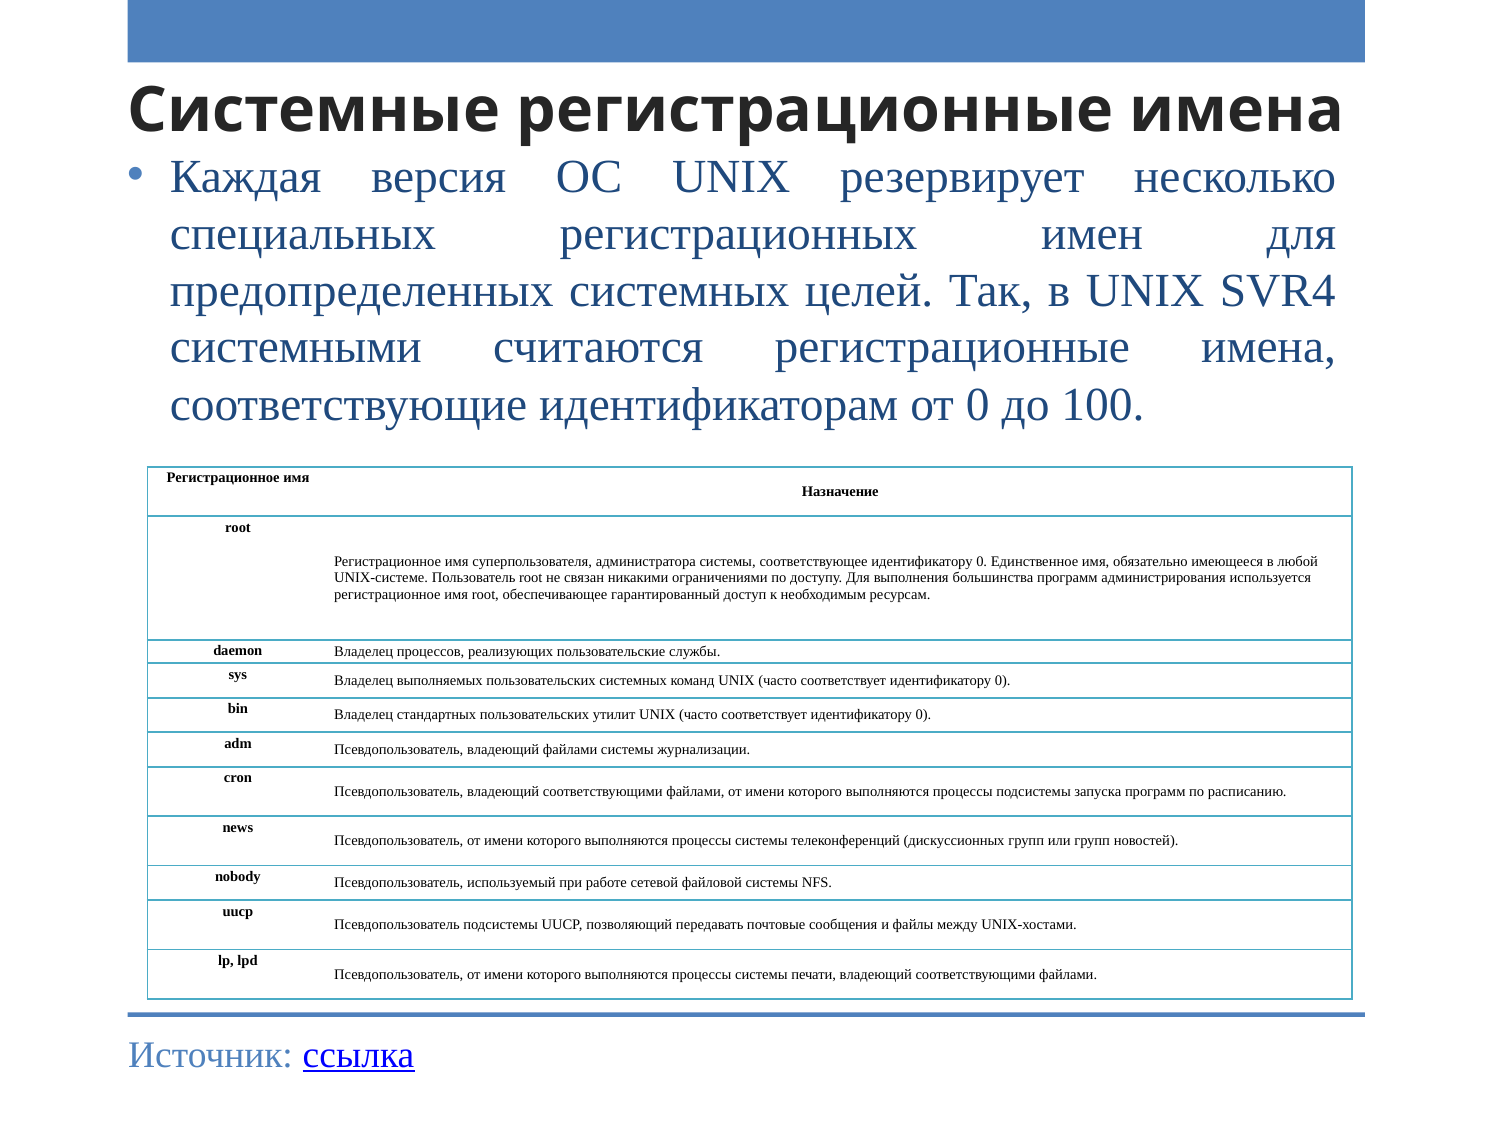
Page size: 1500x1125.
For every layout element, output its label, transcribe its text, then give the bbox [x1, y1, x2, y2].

table_cell Псевдопользователь, от имени которого выполняются процессы системы телеконференций (дискуссионных групп или групп новостей). [328, 817, 1351, 865]
table_cell Псевдопользователь, владеющий соответствующими файлами, от имени которого выполняются процессы подсистемы запуска программ по расписанию. [328, 768, 1351, 815]
table_cell Псевдопользователь подсистемы UUCP, позволяющий передавать почтовые сообщения и файлы между UNIX-хостами. [328, 901, 1351, 949]
table_cell Владелец выполняемых пользовательских системных команд UNIX (часто соответствует идентификатору 0). [328, 664, 1351, 697]
table_cell adm [148, 733, 328, 766]
title Системные регистрационные имена [112, 42, 1365, 152]
table_cell news [148, 817, 328, 865]
table_cell uucp [148, 901, 328, 949]
table_cell Псевдопользователь, владеющий файлами системы журнализации. [328, 733, 1351, 766]
table_cell lp, lpd [148, 950, 328, 998]
table_cell Владелец стандартных пользовательских утилит UNIX (часто соответствует идентификатору 0). [328, 699, 1351, 731]
table_cell Псевдопользователь, от имени которого выполняются процессы системы печати, владеющий соответствующими файлами. [328, 950, 1351, 998]
table_cell nobody [148, 866, 328, 899]
table_cell Владелец процессов, реализующих пользовательские службы. [328, 641, 1351, 662]
table_cell daemon [148, 641, 328, 662]
text_box Источник: ссылка [113, 1023, 430, 1083]
table_cell Псевдопользователь, используемый при работе сетевой файловой системы NFS. [328, 866, 1351, 899]
table_cell cron [148, 768, 328, 815]
table_header Назначение [328, 468, 1351, 515]
subtitle Каждая версия ОС UNIX резервирует несколько специальных регистрационных имен для предопределенных системных целей. Так, в UNIX SVR4 системными считаются регистрационные имена, соответствующие идентификаторам от 0 до 100. [112, 137, 1353, 480]
table_cell bin [148, 699, 328, 731]
table_cell root [148, 517, 328, 639]
table_cell sys [148, 664, 328, 697]
table_cell Регистрационное имя суперпользователя, администратора системы, соответствующее идентификатору 0. Единственное имя, обязательно имеющееся в любой UNIX-системе. Пользователь root не связан никакими ограничениями по доступу. Для выполнения большинства программ администрирования используется регистрационное имя root, обеспечивающее гарантированный доступ к необходимым ресурсам. [328, 517, 1351, 639]
table_header Регистрационное имя [148, 468, 328, 515]
